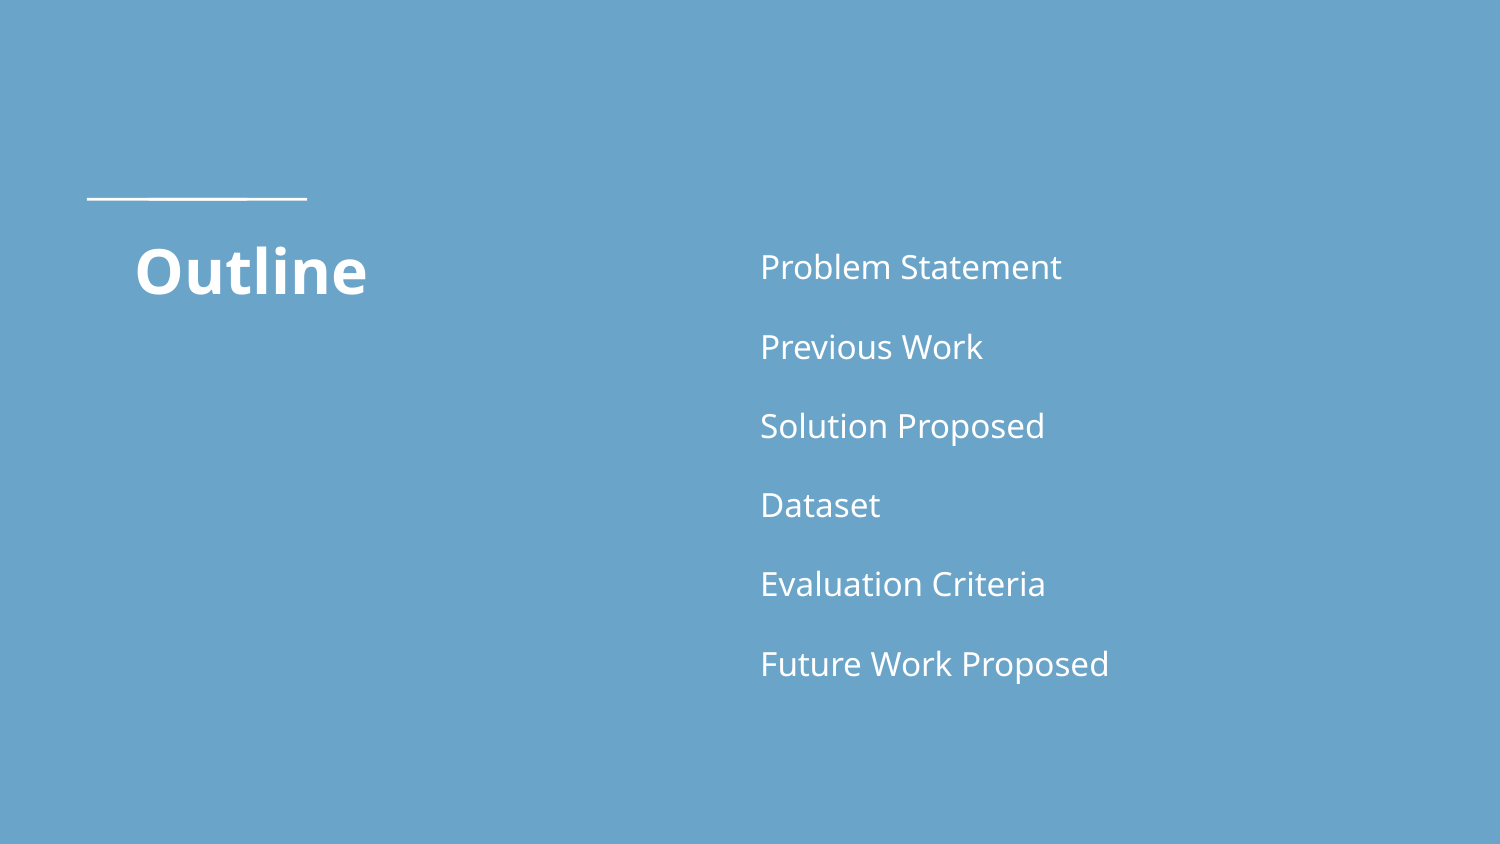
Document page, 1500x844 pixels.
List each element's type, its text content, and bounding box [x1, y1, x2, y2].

title Outline [119, 216, 589, 466]
subtitle Problem Statement Previous Work Solution Proposed Dataset Evaluation Criteria Future Work Proposed [745, 225, 1415, 760]
